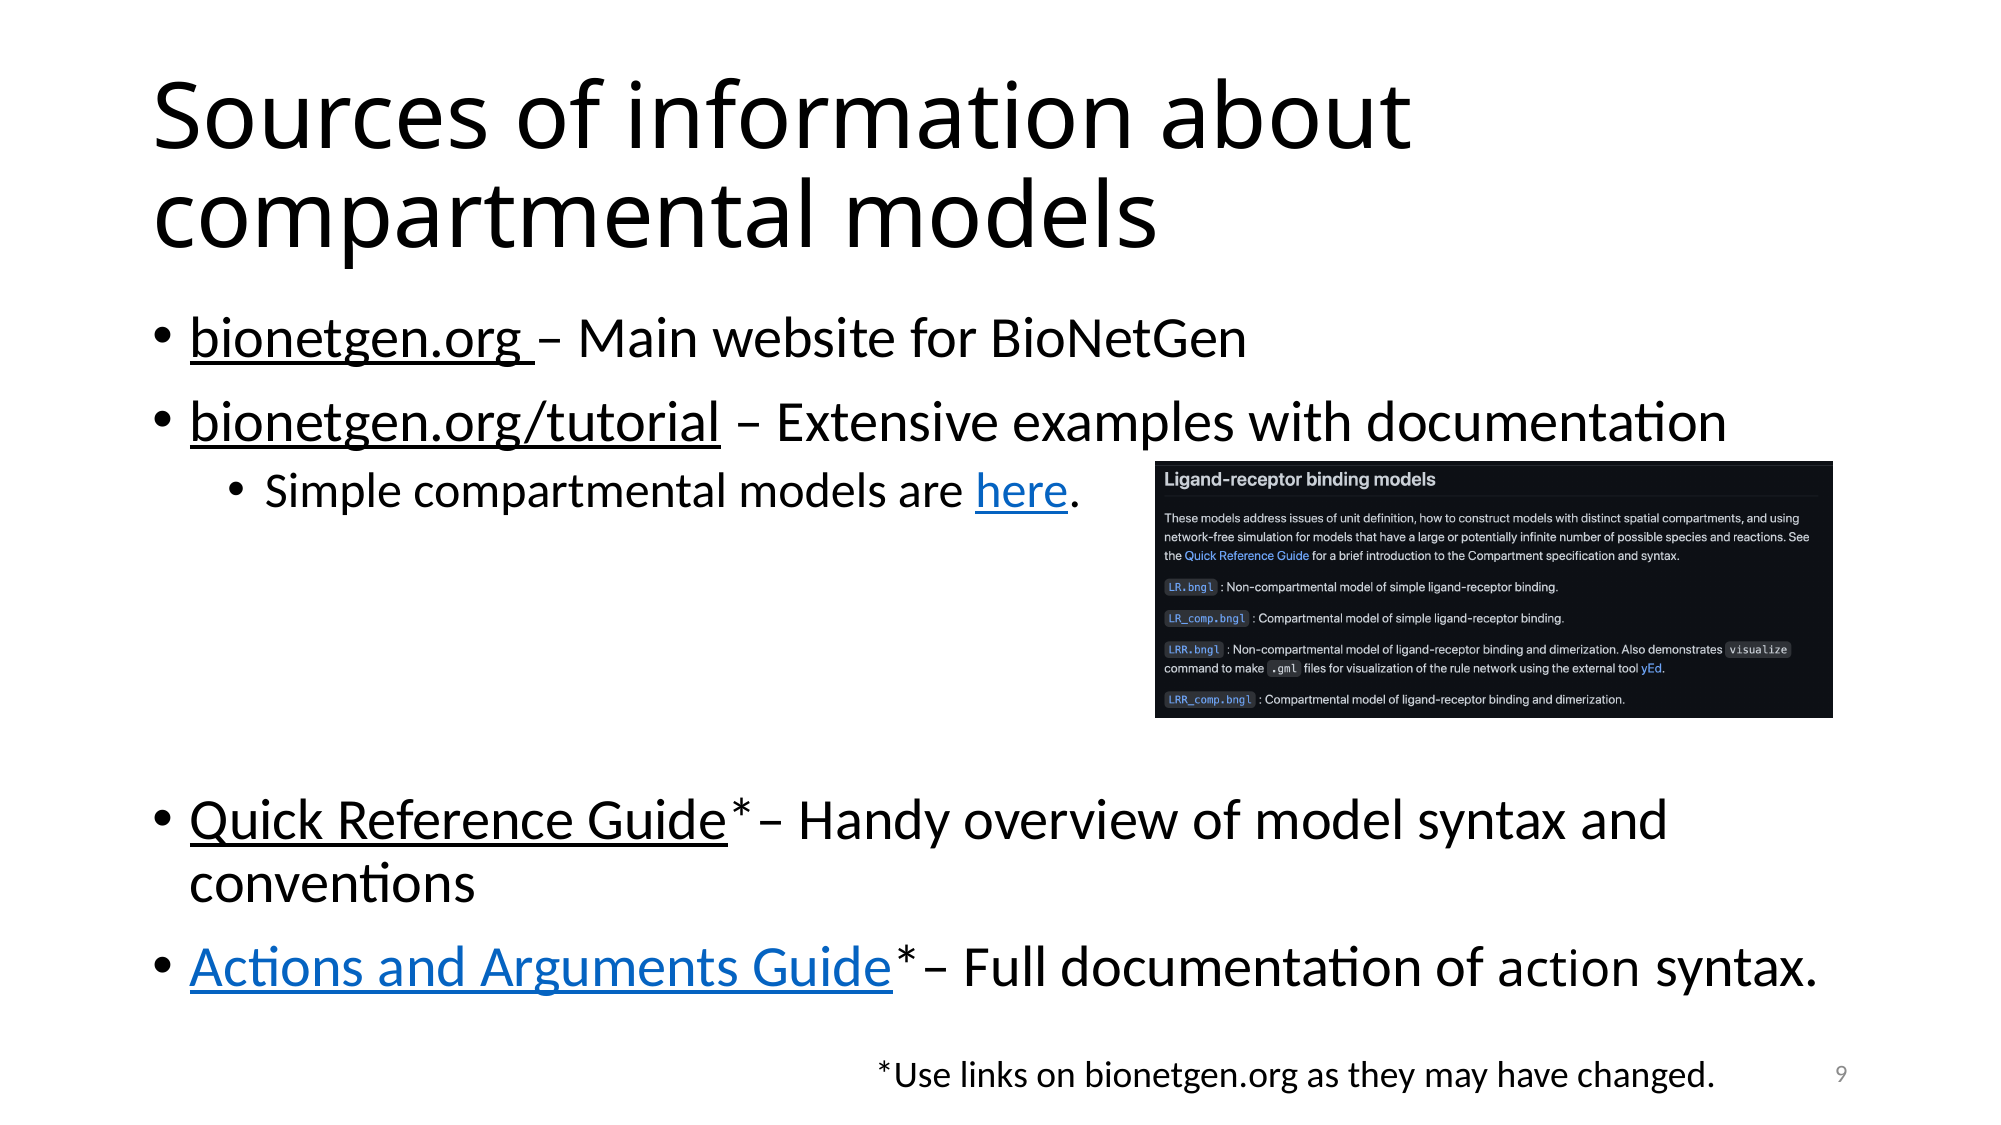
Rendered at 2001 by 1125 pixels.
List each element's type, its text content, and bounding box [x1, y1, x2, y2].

slide_number 9 [1732, 1042, 1863, 1103]
list bionetgen.org – Main website for BioNetGen bionetgen.org/tutorial – Extensive examples with documentation Simple compartmental models are here. Quick Reference Guide*– Handy overview of model syntax and conventions Actions and Arguments Guide*– Full documentation of action syntax. [137, 299, 1976, 1014]
picture [1155, 461, 1833, 718]
title Sources of information about compartmental models [137, 59, 1863, 278]
text_box *Use links on bionetgen.org as they may have changed. [860, 1042, 1732, 1103]
